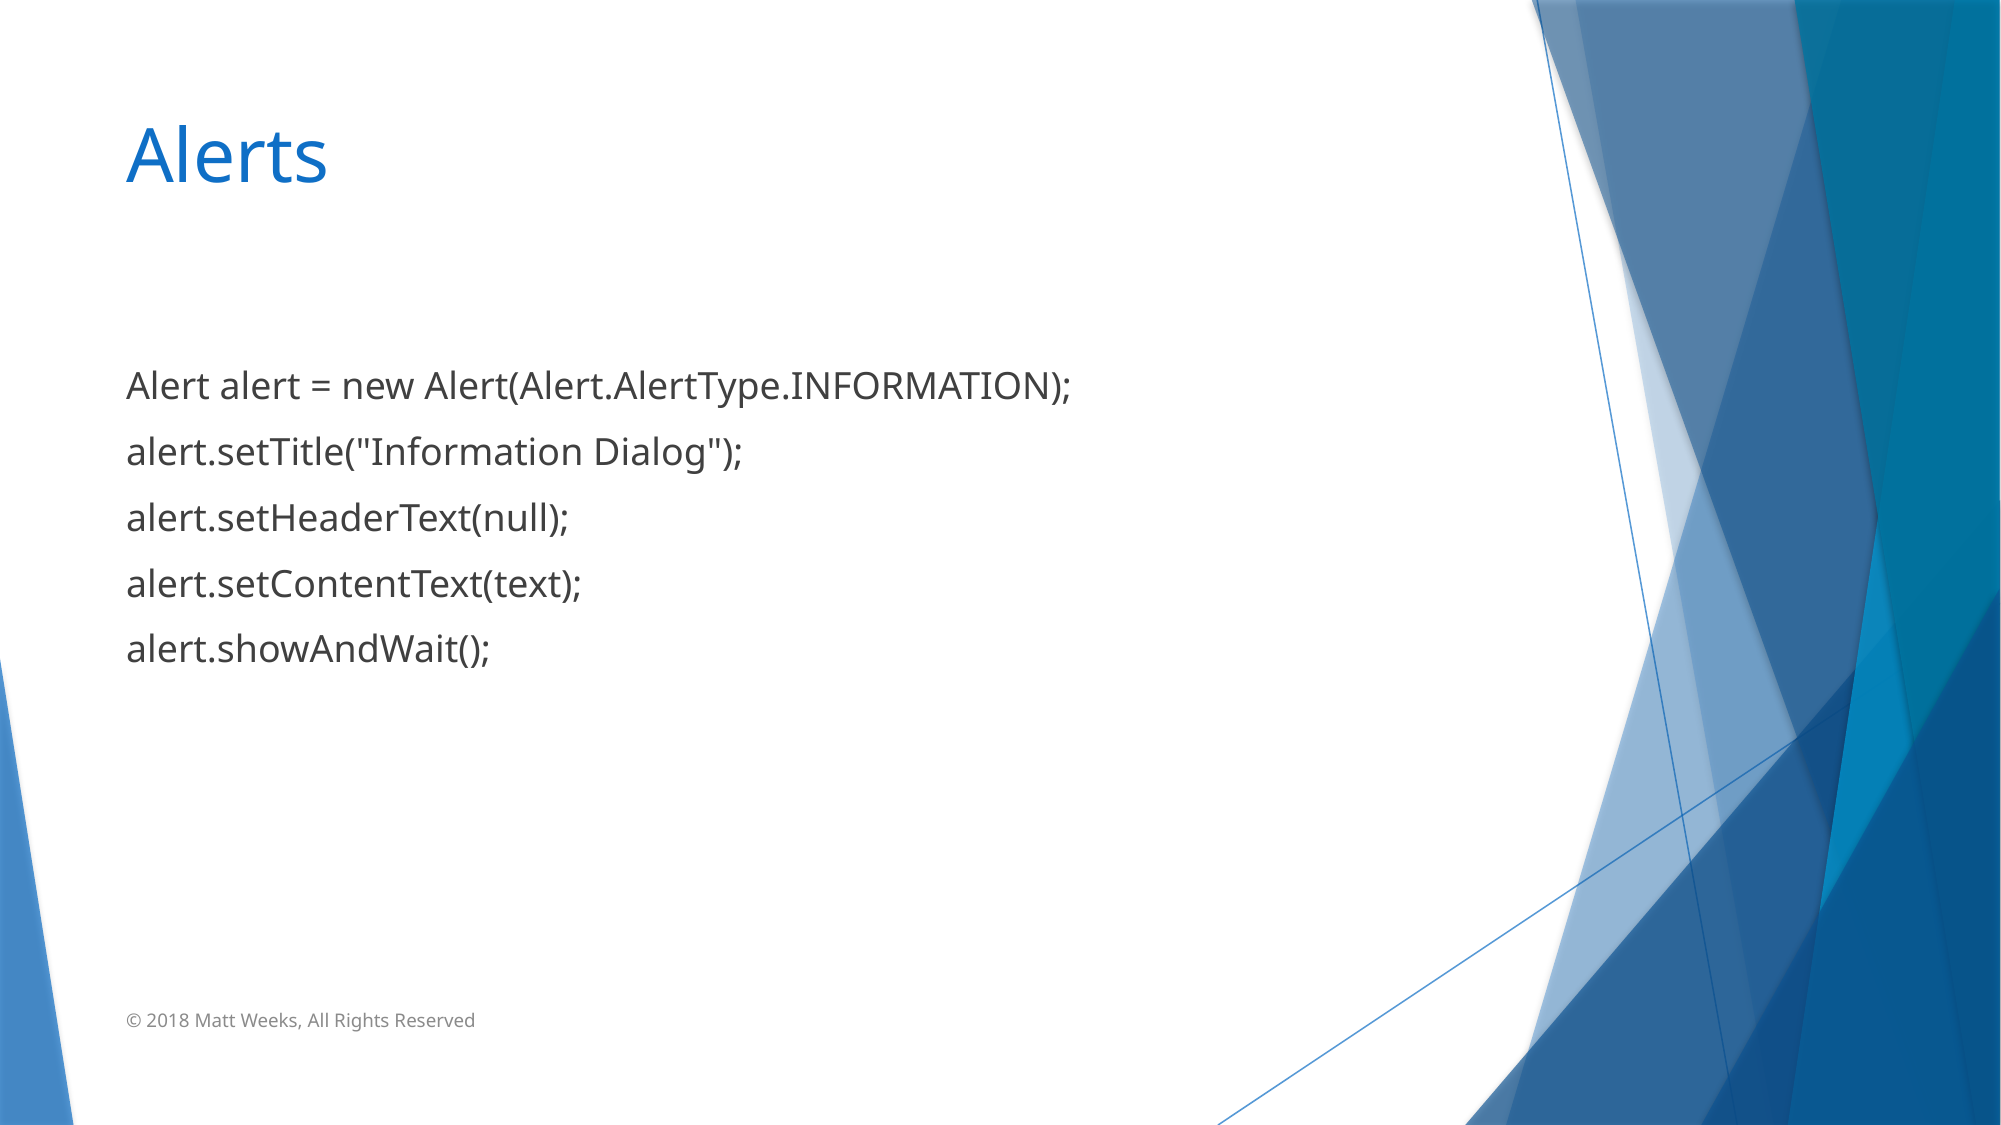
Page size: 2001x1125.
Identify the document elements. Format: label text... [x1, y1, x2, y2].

title Alerts [111, 99, 1522, 317]
footer © 2018 Matt Weeks, All Rights Reserved [111, 991, 1145, 1051]
list Alert alert = new Alert(Alert.AlertType.INFORMATION); alert.setTitle("Information Dialog"); alert.setHeaderText(null); alert.setContentText(text); alert.showAndWait(); [111, 354, 1522, 992]
